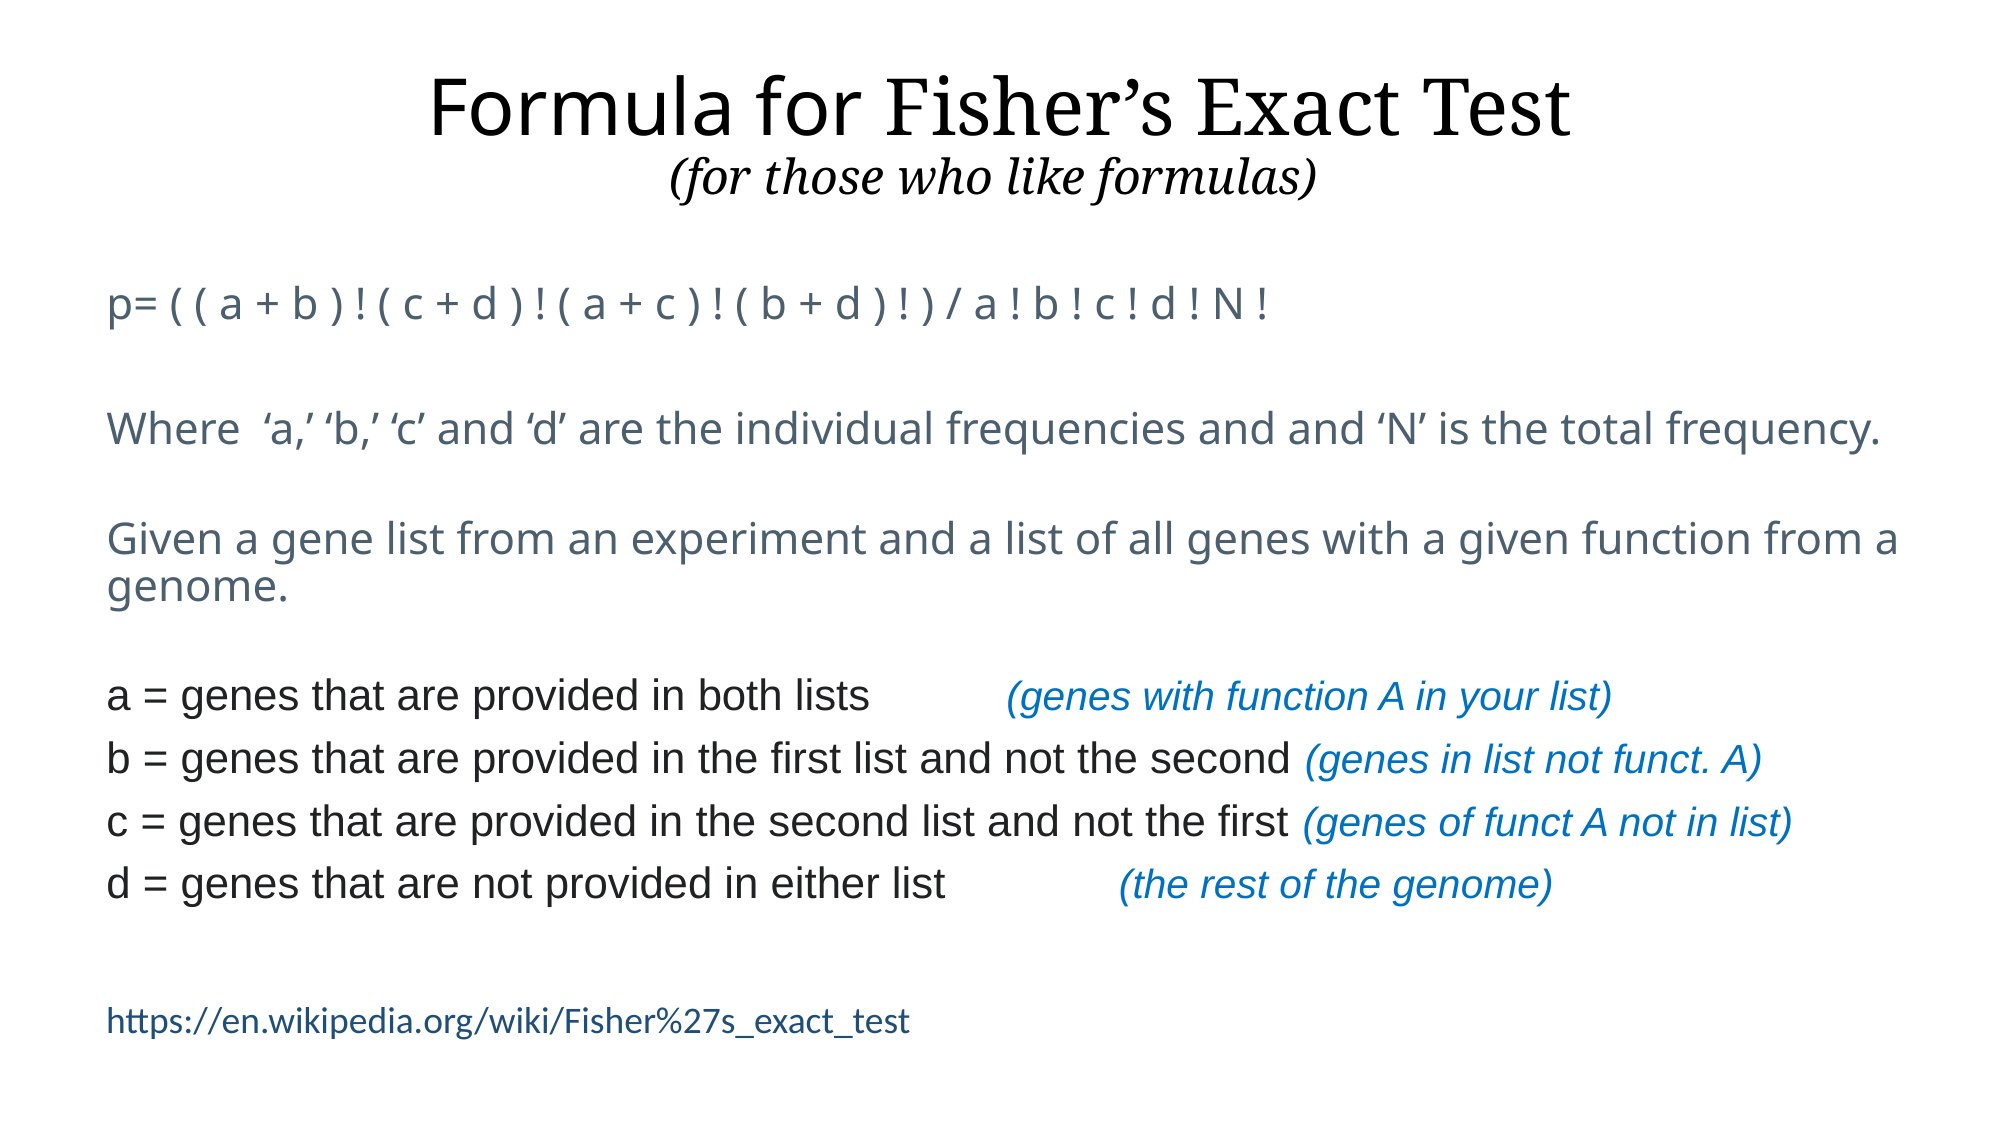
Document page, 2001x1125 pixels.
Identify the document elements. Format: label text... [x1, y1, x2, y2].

title Formula for Fisher’s Exact Test (for those who like formulas) [137, 59, 1863, 213]
list p= ( ( a + b ) ! ( c + d ) ! ( a + c ) ! ( b + d ) ! ) / a ! b ! c ! d ! N ! Where ‘a,’ ‘b,’ ‘c’ and ‘d’ are the individual frequencies and and ‘N’ is the total frequency. Given a gene list from an experiment and a list of all genes with a given function from a genome. a = genes that are provided in both lists (genes with function A in your list) b = genes that are provided in the first list and not the second (genes in list not funct. A) c = genes that are provided in the second list and not the first (genes of funct A not in list) d = genes that are not provided in either list (the rest of the genome) [91, 273, 1937, 988]
text_box https://en.wikipedia.org/wiki/Fisher%27s_exact_test [91, 988, 1092, 1049]
